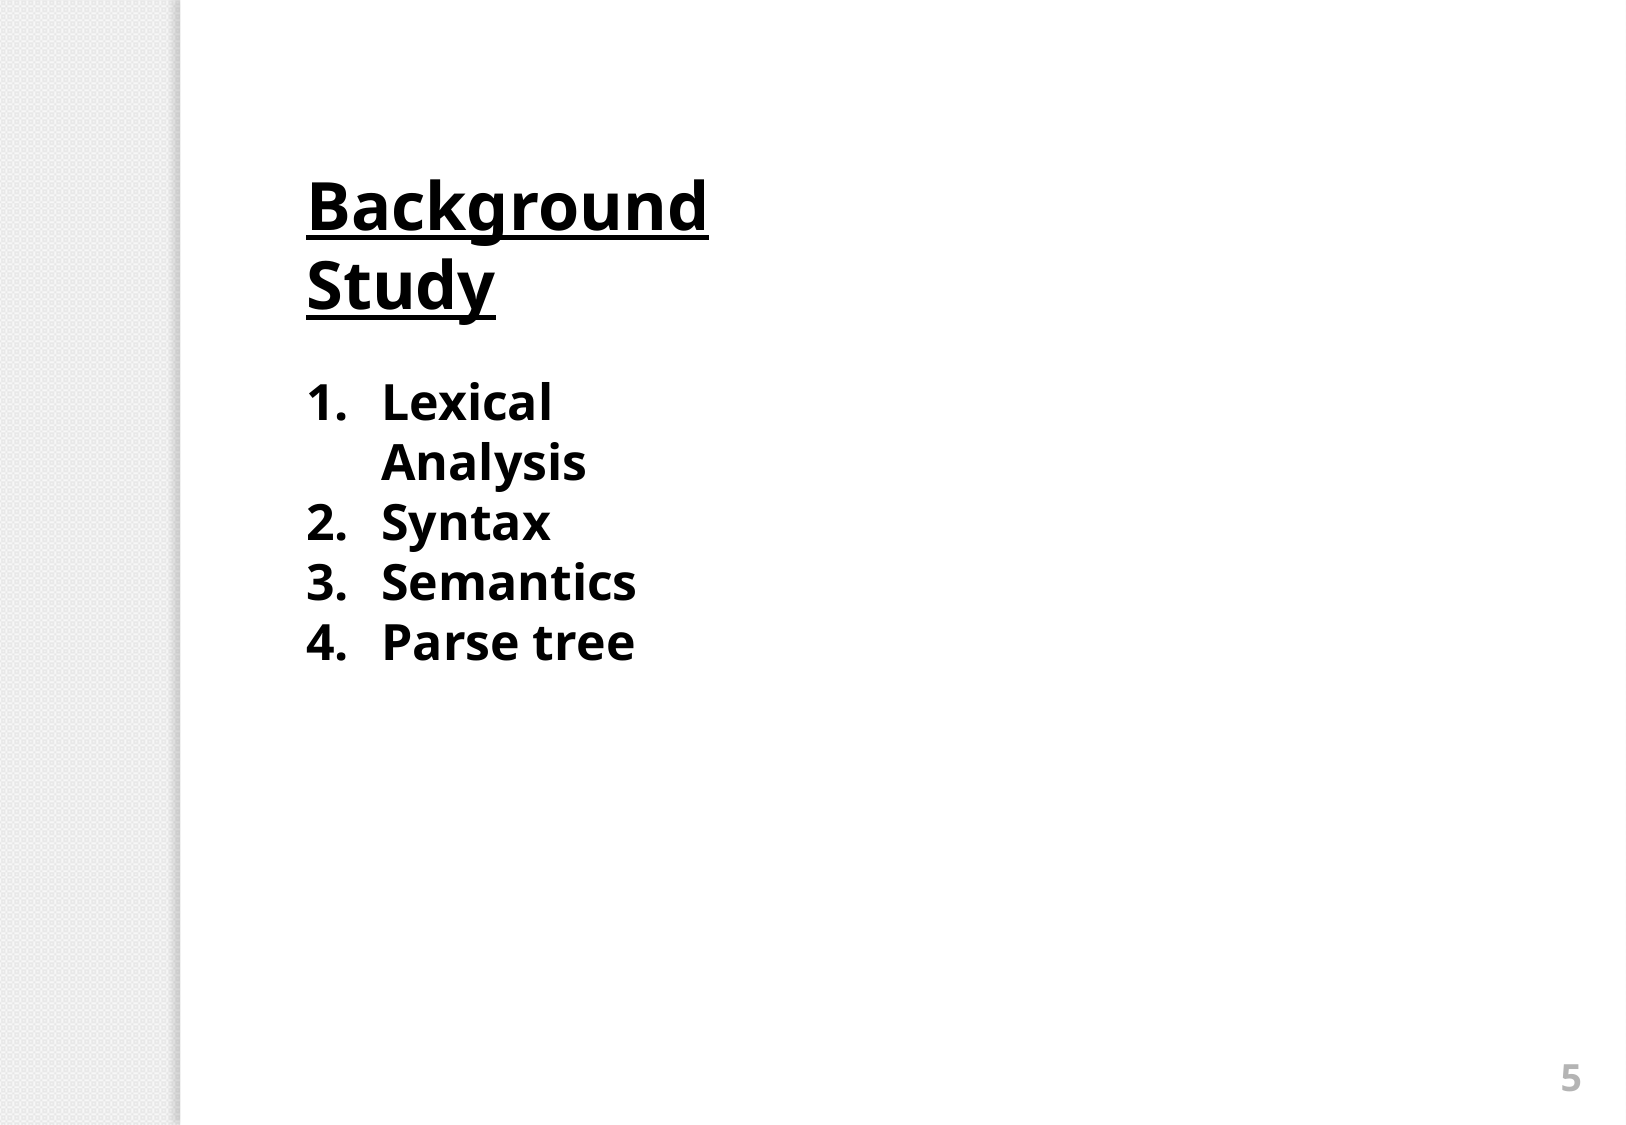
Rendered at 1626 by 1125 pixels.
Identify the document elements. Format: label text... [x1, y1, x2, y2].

text_box Background Study [291, 155, 827, 331]
text_box Lexical Analysis Syntax Semantics Parse tree [291, 363, 764, 679]
picture [0, 0, 180, 1125]
slide_number ‹#› [1530, 1034, 1612, 1113]
